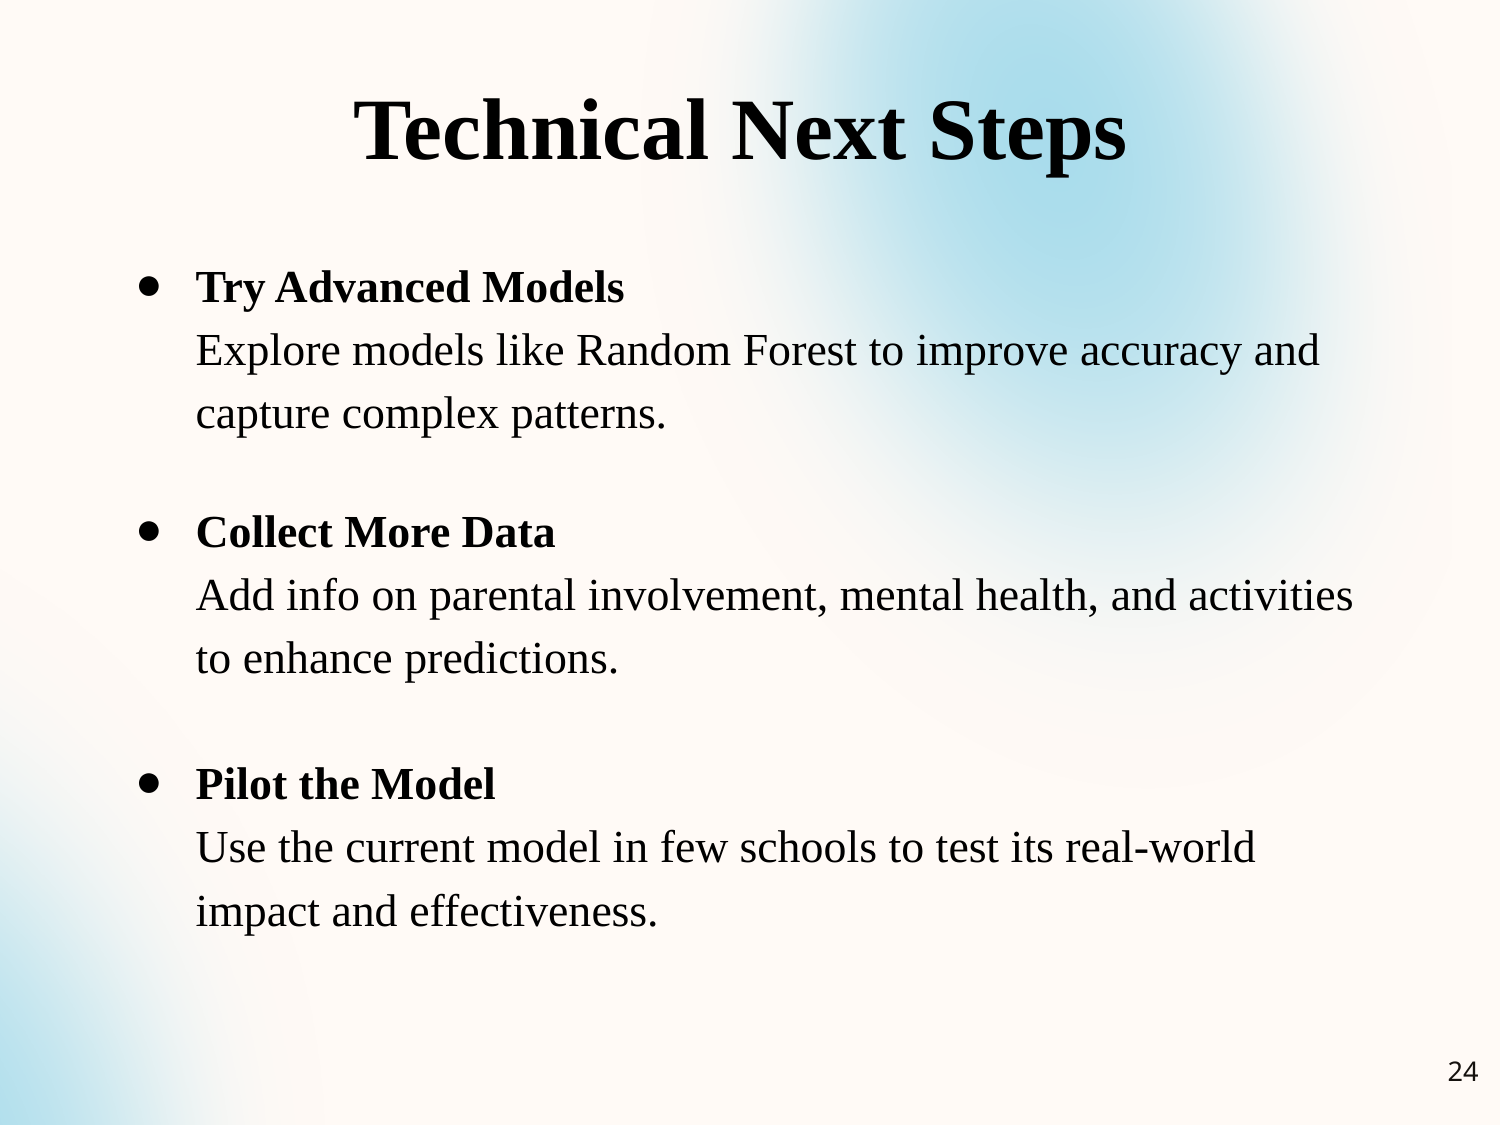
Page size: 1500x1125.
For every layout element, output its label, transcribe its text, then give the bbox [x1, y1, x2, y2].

slide_number ‹#› [1403, 1038, 1494, 1125]
text_box Try Advanced Models Explore models like Random Forest to improve accuracy and capture complex patterns. Collect More Data Add info on parental involvement, mental health, and activities to enhance predictions. Pilot the Model Use the current model in few schools to test its real-world impact and effectiveness. [105, 233, 1395, 951]
picture [0, 0, 1500, 1125]
text_box Technical Next Steps [338, 41, 1162, 192]
